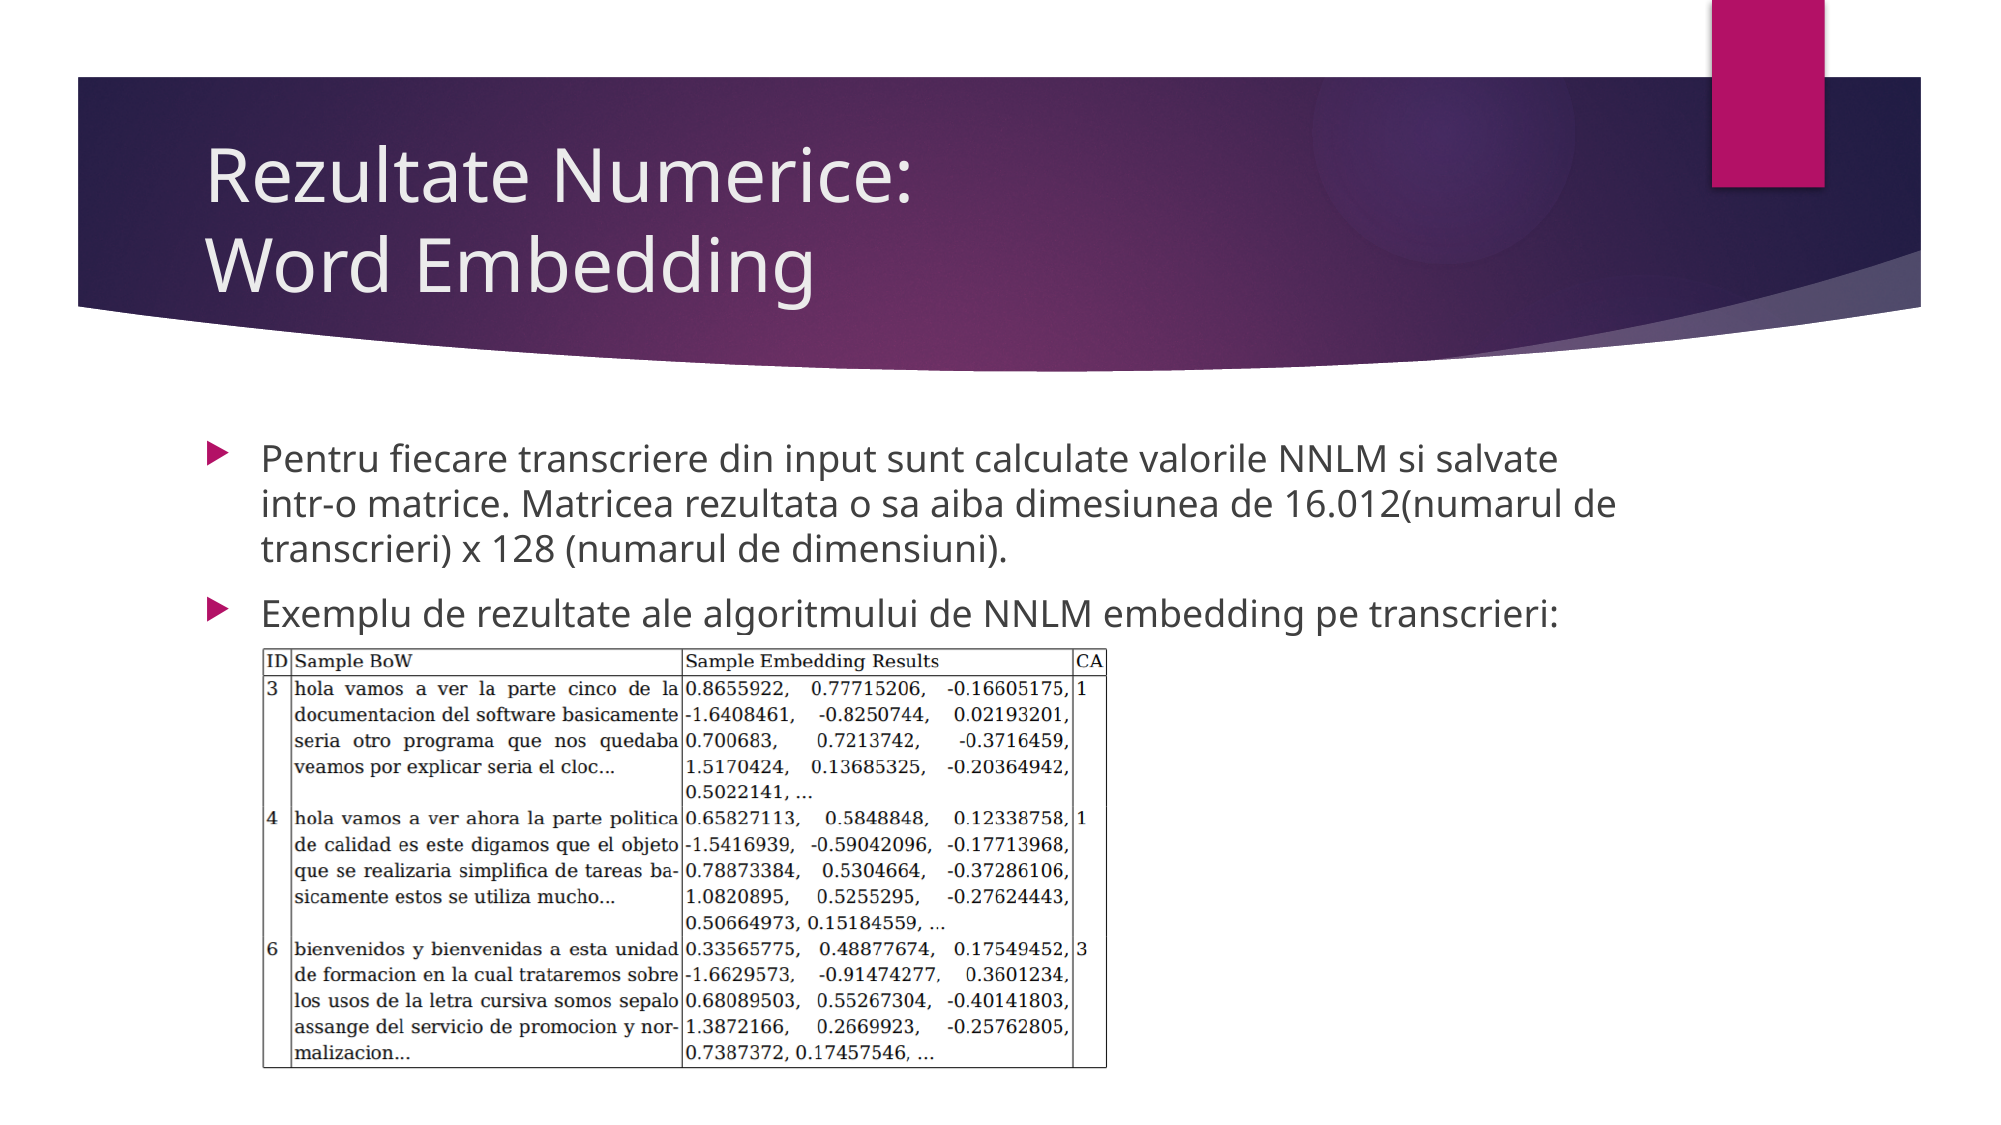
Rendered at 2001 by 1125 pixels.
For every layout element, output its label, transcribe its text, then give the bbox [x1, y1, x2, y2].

title Rezultate Numerice: Word Embedding [189, 159, 1627, 276]
list Pentru fiecare transcriere din input sunt calculate valorile NNLM si salvate intr-o matrice. Matricea rezultata o sa aiba dimesiunea de 16.012(numarul de transcrieri) x 128 (numarul de dimensiuni). Exemplu de rezultate ale algoritmului de NNLM embedding pe transcrieri: [189, 427, 1638, 988]
picture [252, 635, 1116, 1076]
